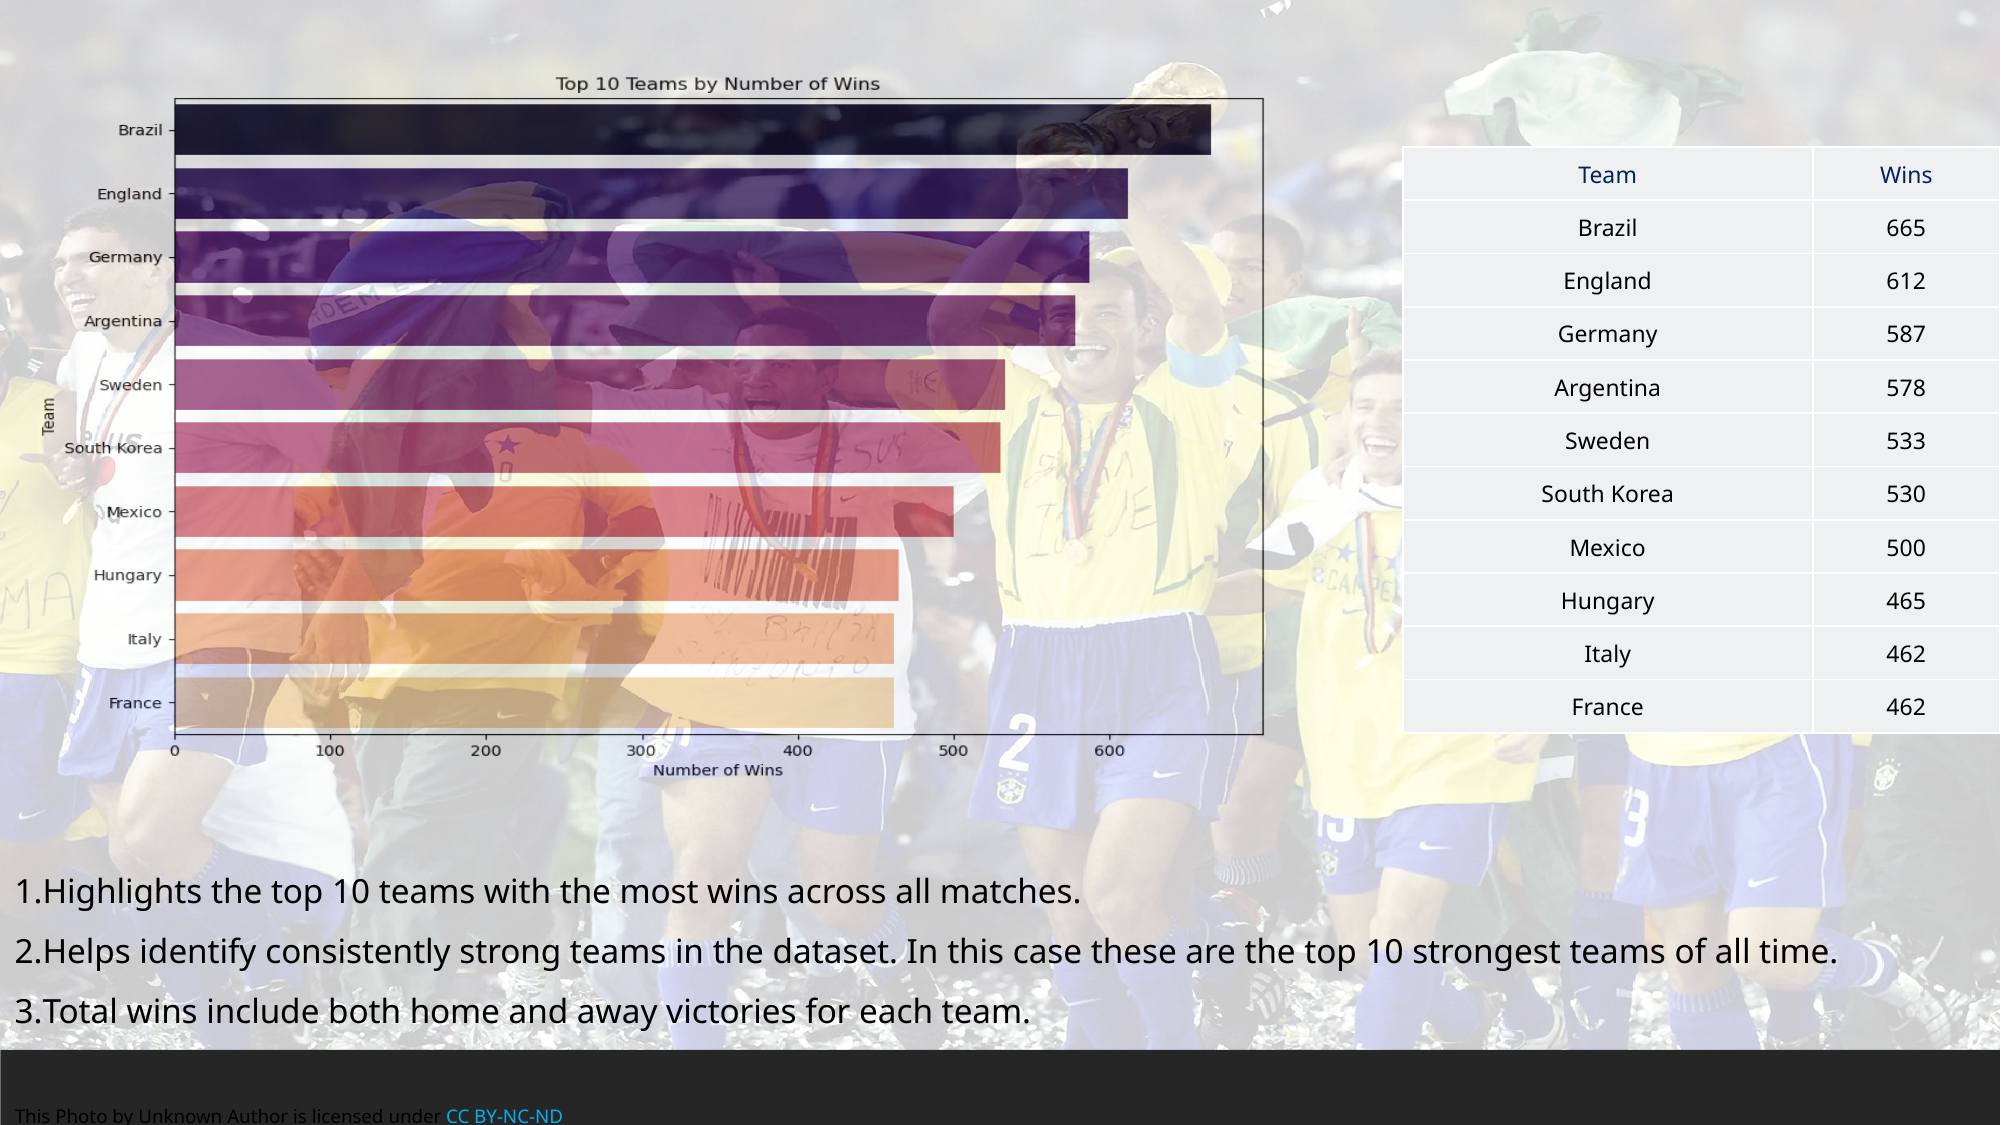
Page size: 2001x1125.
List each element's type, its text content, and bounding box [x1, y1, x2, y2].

picture [0, 0, 2000, 1051]
text_box This Photo by Unknown Author is licensed under CC BY-NC-ND [0, 1097, 2000, 1125]
